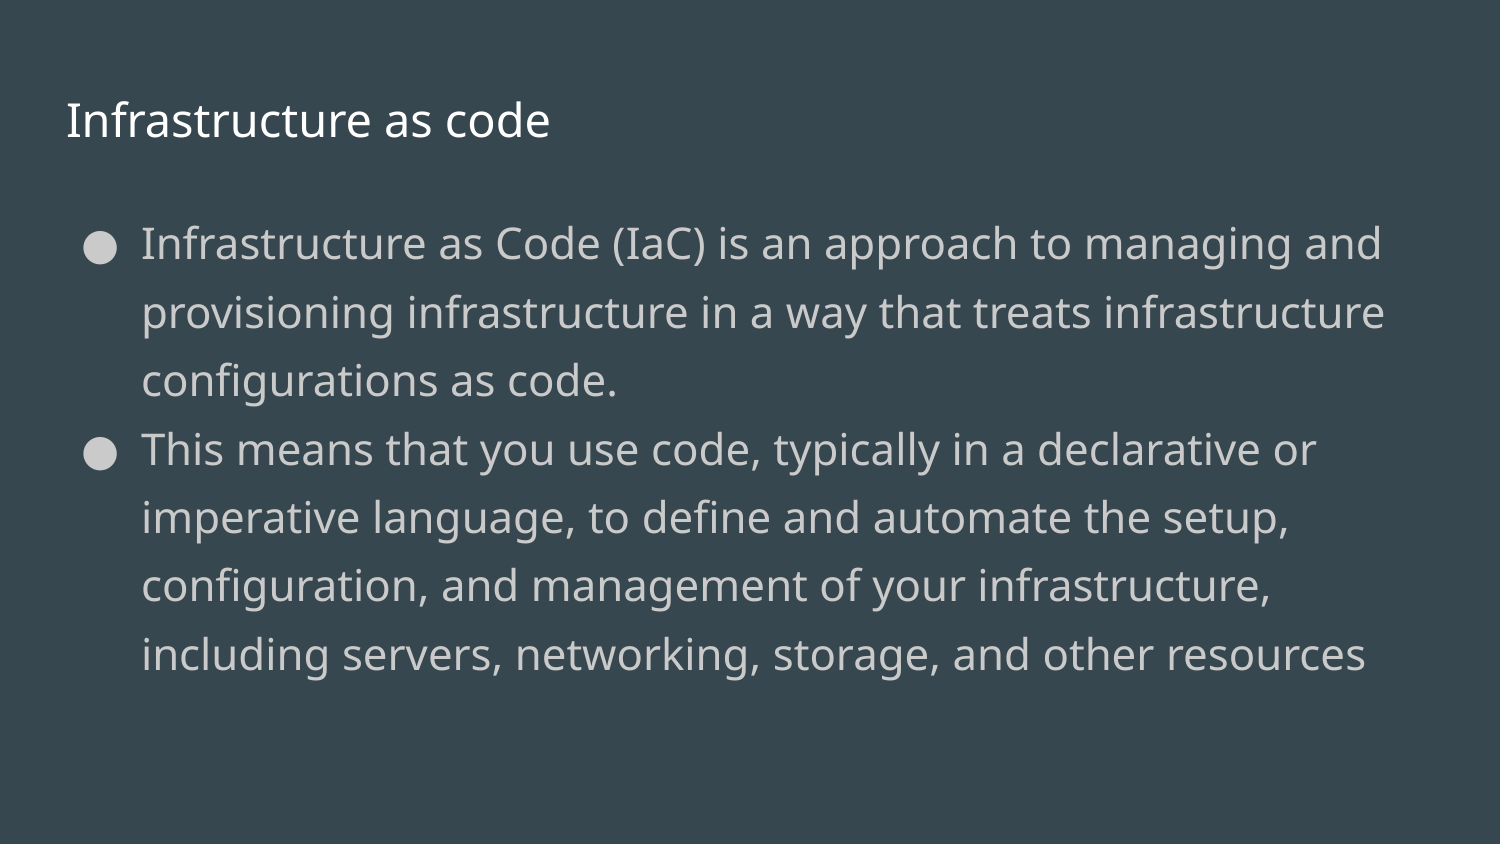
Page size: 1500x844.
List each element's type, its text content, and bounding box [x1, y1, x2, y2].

list Infrastructure as Code (IaC) is an approach to managing and provisioning infrastructure in a way that treats infrastructure configurations as code. This means that you use code, typically in a declarative or imperative language, to define and automate the setup, configuration, and management of your infrastructure, including servers, networking, storage, and other resources [51, 189, 1449, 750]
title Infrastructure as code [51, 72, 1449, 167]
